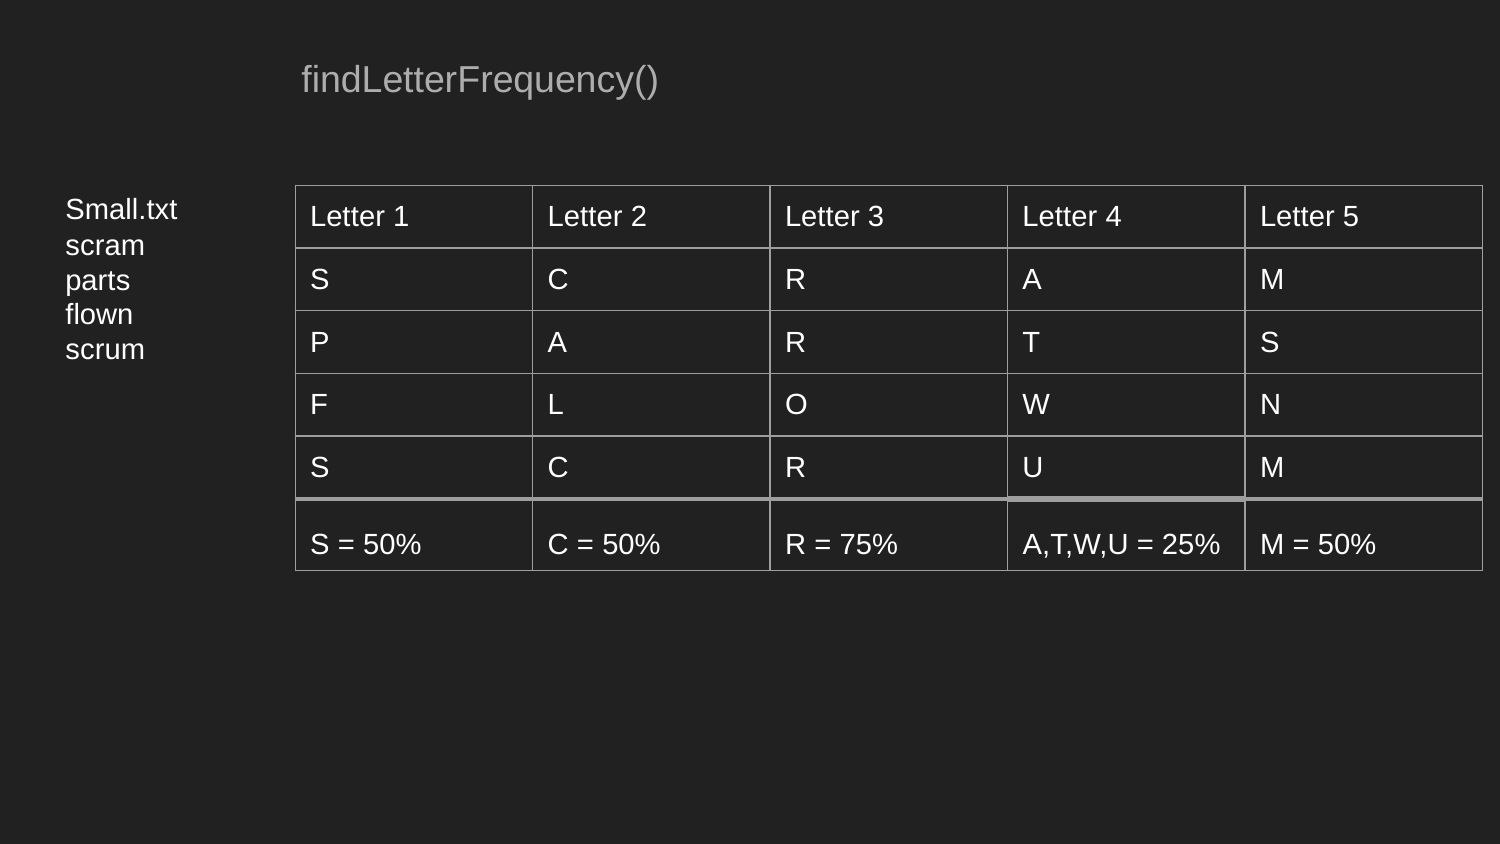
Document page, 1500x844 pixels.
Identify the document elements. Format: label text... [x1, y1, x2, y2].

text_box Small.txt scram parts flown scrum [50, 175, 265, 381]
table_header Letter 3 [771, 186, 1007, 247]
table_cell [533, 501, 769, 570]
text_box findLetterFrequency() [286, 33, 1324, 115]
table_cell C [533, 249, 769, 310]
table_cell W [1008, 374, 1244, 435]
table_cell S [296, 249, 532, 310]
table_header Letter 2 [533, 186, 769, 247]
table_cell R [771, 311, 1007, 373]
text_box R = 75% [770, 510, 1006, 576]
text_box M = 50% [1245, 510, 1481, 576]
table_cell R [771, 249, 1007, 310]
table_cell R [771, 437, 1007, 497]
table_cell F [296, 374, 532, 435]
table_cell A [533, 311, 769, 373]
table_cell T [1008, 311, 1244, 373]
table_cell M [1246, 249, 1482, 310]
table_cell [1246, 501, 1482, 570]
table_header Letter 1 [296, 186, 532, 247]
table_header Letter 5 [1246, 186, 1482, 247]
table_cell L [533, 374, 769, 435]
table_cell C [533, 437, 769, 497]
text_box C = 50% [532, 510, 768, 576]
table_cell [1008, 502, 1244, 570]
text_box S = 50% [295, 510, 531, 576]
table_cell U [1008, 437, 1244, 496]
table_header Letter 4 [1008, 186, 1244, 247]
table_cell [296, 501, 532, 570]
table_cell S [296, 437, 532, 497]
table_cell [771, 501, 1007, 570]
table_cell N [1246, 374, 1482, 435]
table_cell O [771, 374, 1007, 435]
table_cell M [1246, 437, 1482, 497]
table_cell S [1246, 311, 1482, 373]
table_cell A [1008, 249, 1244, 310]
text_box A,T,W,U = 25% [1007, 510, 1243, 576]
table_cell P [296, 311, 532, 373]
